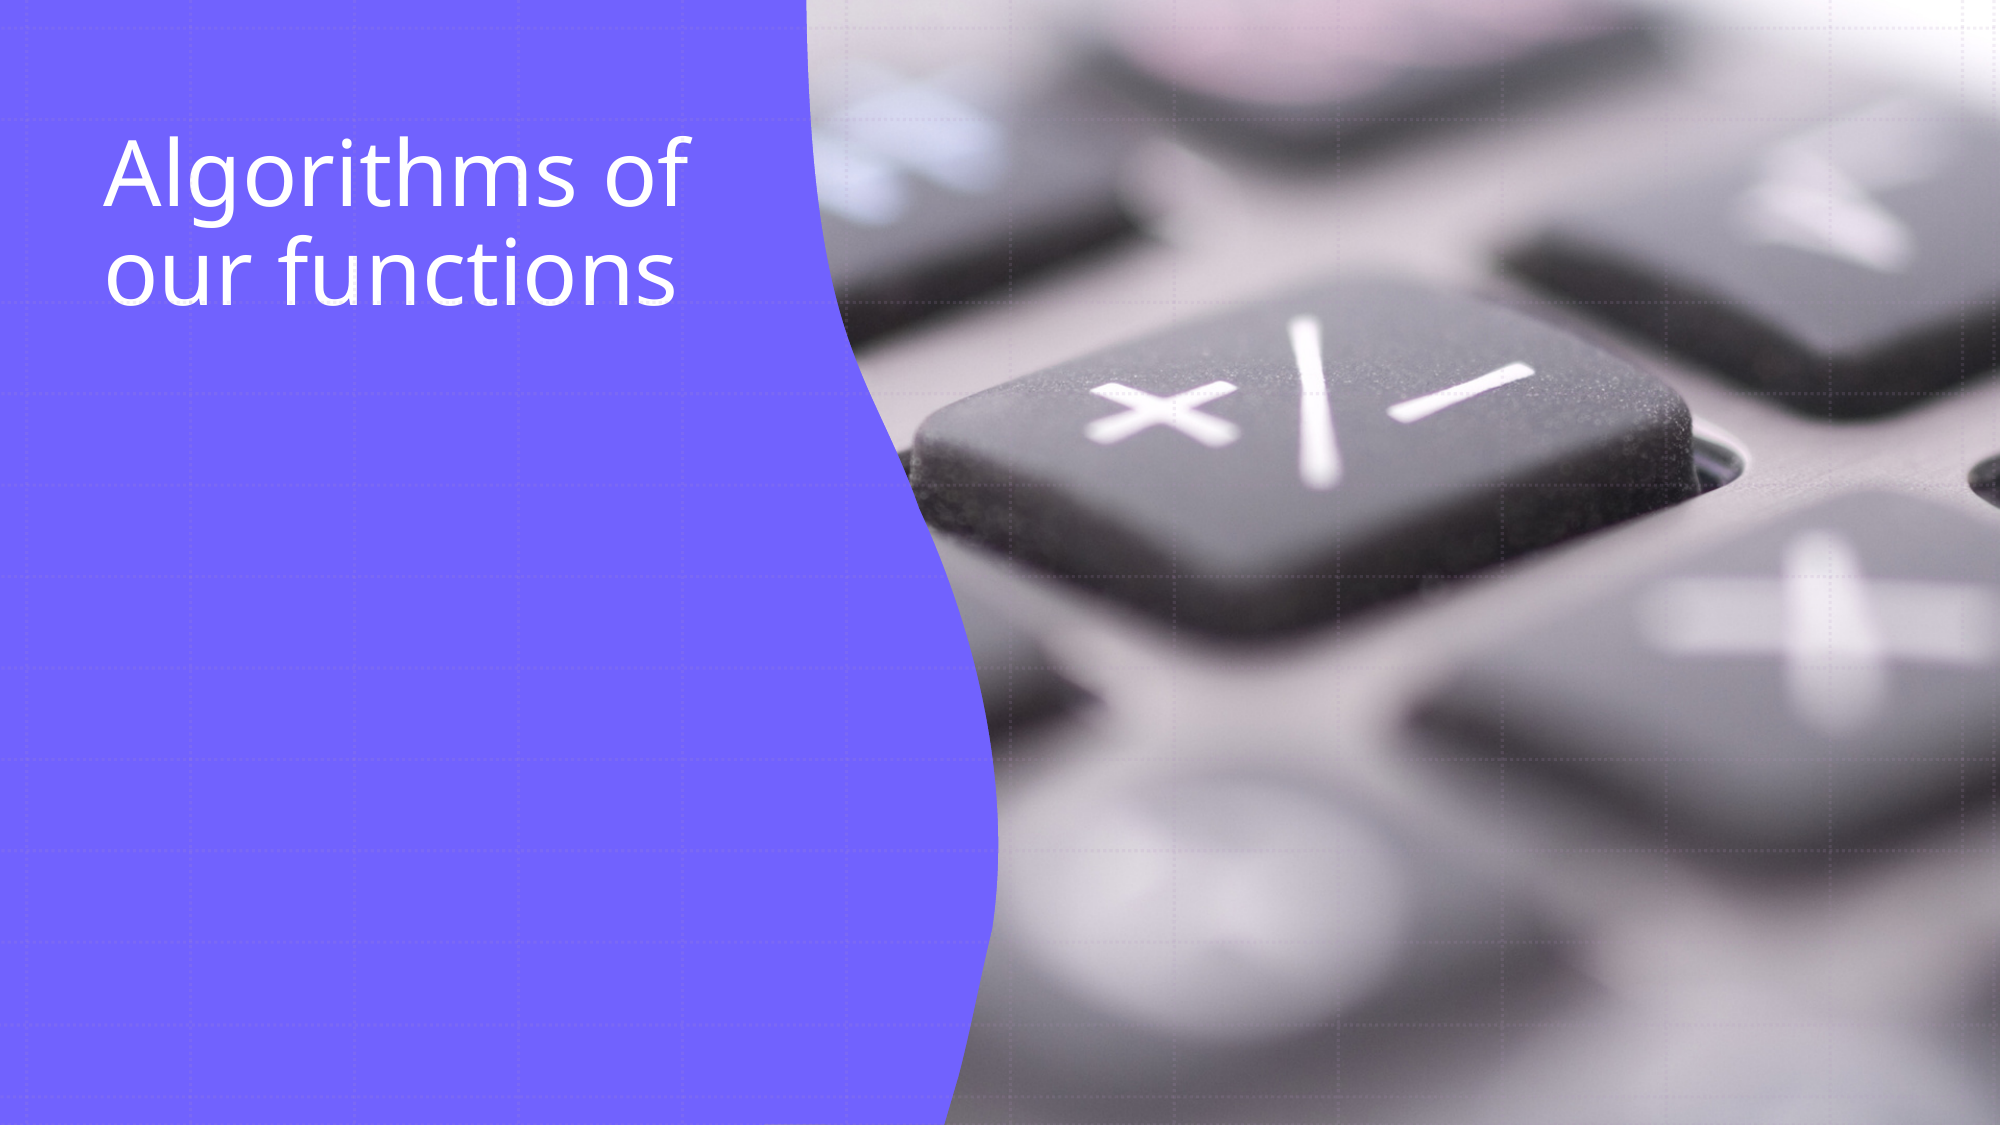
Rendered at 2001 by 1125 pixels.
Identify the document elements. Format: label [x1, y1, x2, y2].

text_box [0, 0, 1998, 1125]
